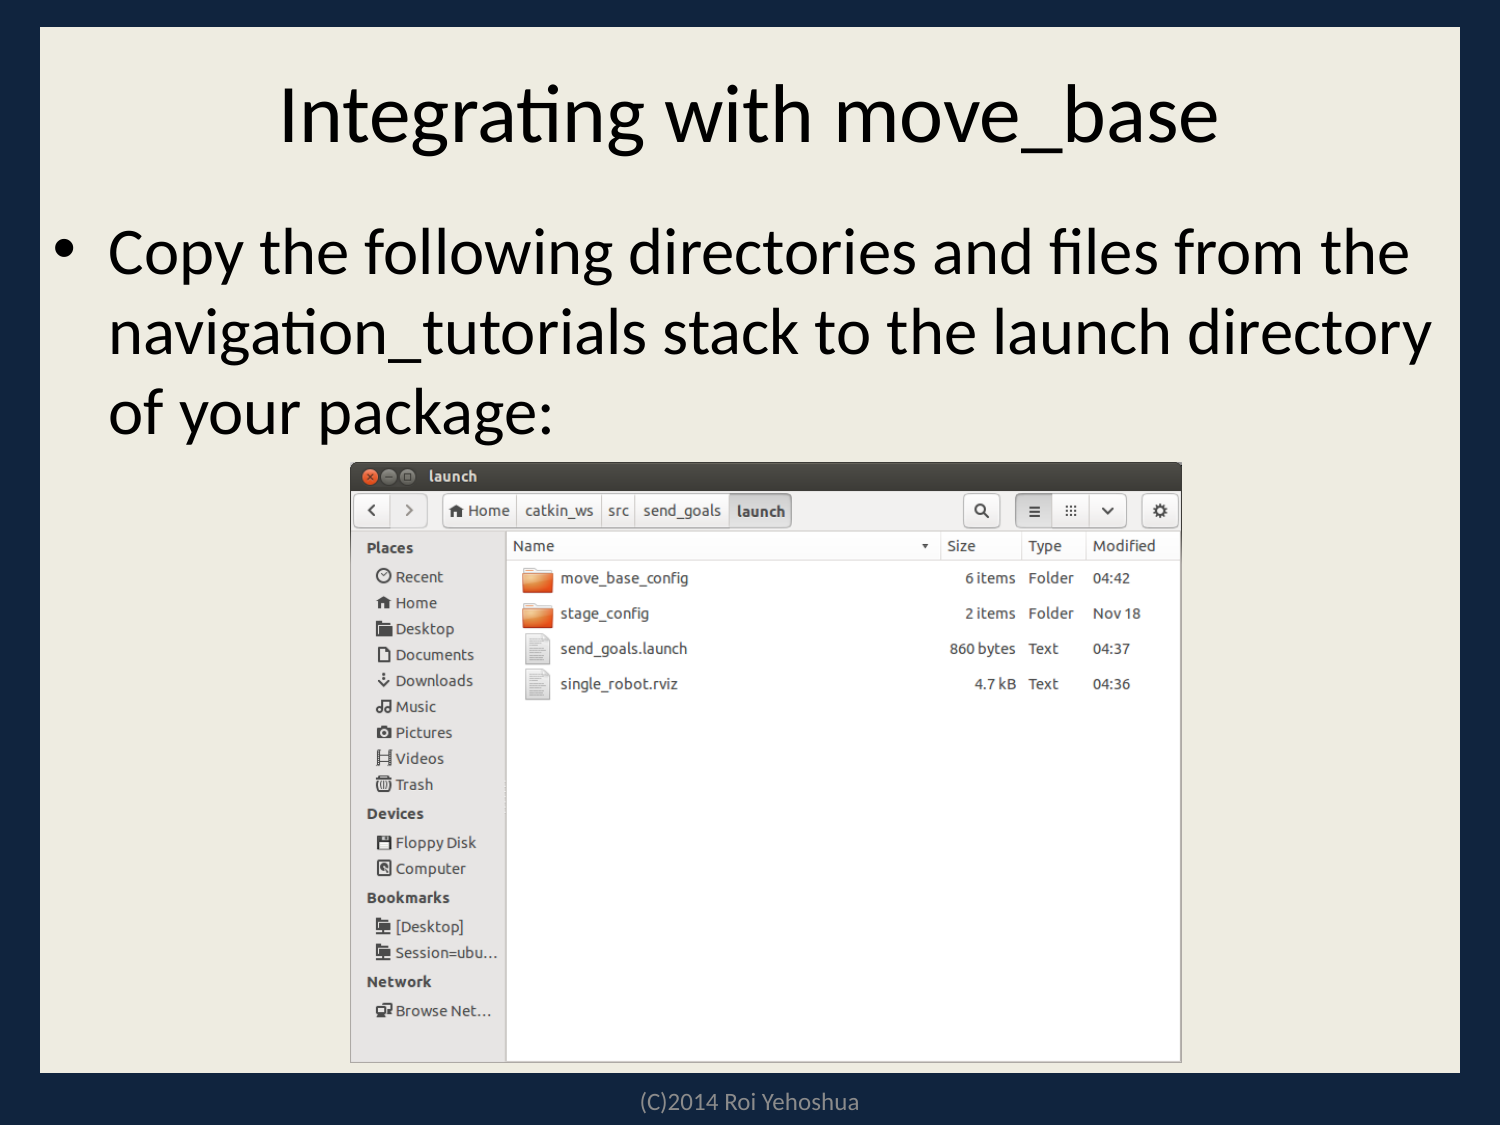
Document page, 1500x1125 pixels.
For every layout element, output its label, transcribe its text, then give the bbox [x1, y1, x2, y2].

footer (C)2014 Roi Yehoshua [512, 1074, 988, 1125]
picture [349, 462, 1182, 1063]
title Integrating with move_base [37, 31, 1463, 188]
list Copy the following directories and files from the navigation_tutorials stack to the launch directory of your package: [37, 200, 1463, 1080]
